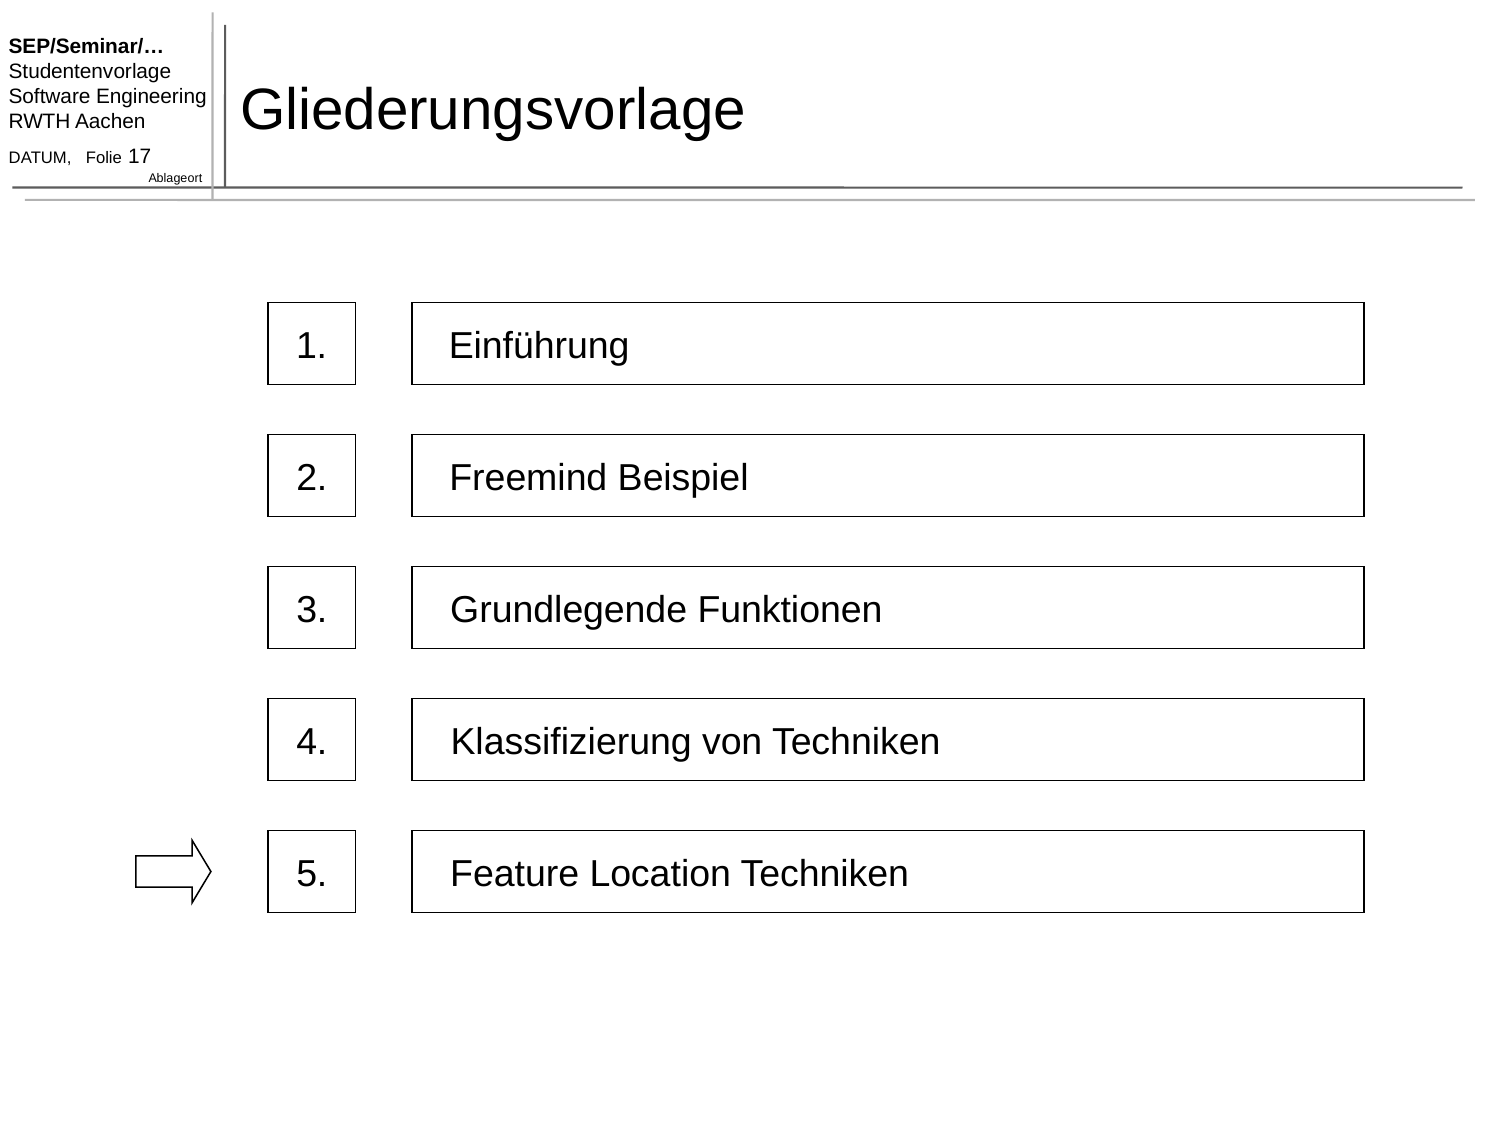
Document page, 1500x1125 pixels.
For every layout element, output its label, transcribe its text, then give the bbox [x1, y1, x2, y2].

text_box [267, 698, 1365, 781]
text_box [267, 302, 1365, 385]
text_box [267, 434, 1365, 517]
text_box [267, 566, 1365, 649]
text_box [135, 830, 1365, 913]
title Gliederungsvorlage [225, 37, 1475, 175]
